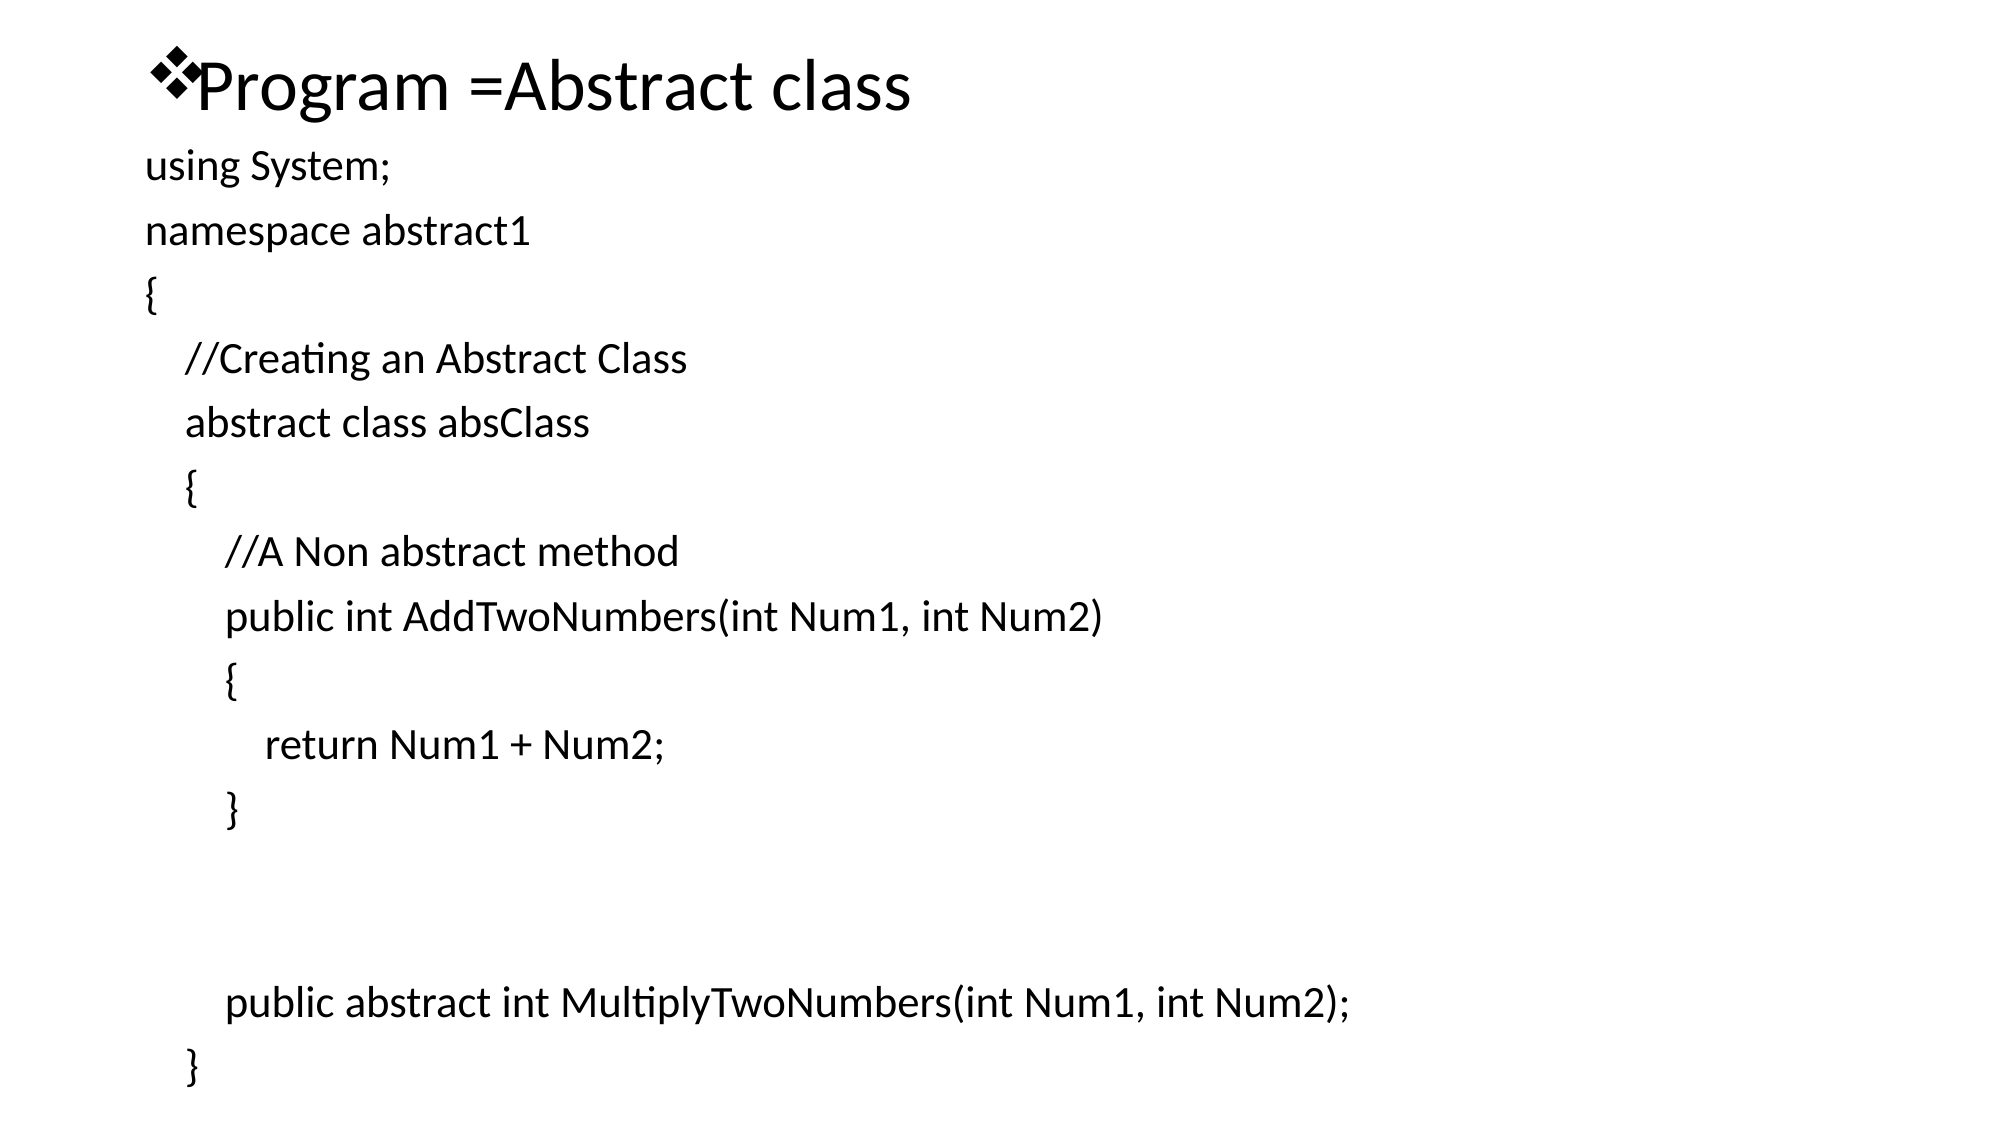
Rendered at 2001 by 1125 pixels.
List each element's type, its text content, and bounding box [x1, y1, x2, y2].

list Program =Abstract class using System; namespace abstract1 { //Creating an Abstract Class abstract class absClass { //A Non abstract method public int AddTwoNumbers(int Num1, int Num2) { return Num1 + Num2; } public abstract int MultiplyTwoNumbers(int Num1, int Num2); } [129, 38, 1855, 1104]
